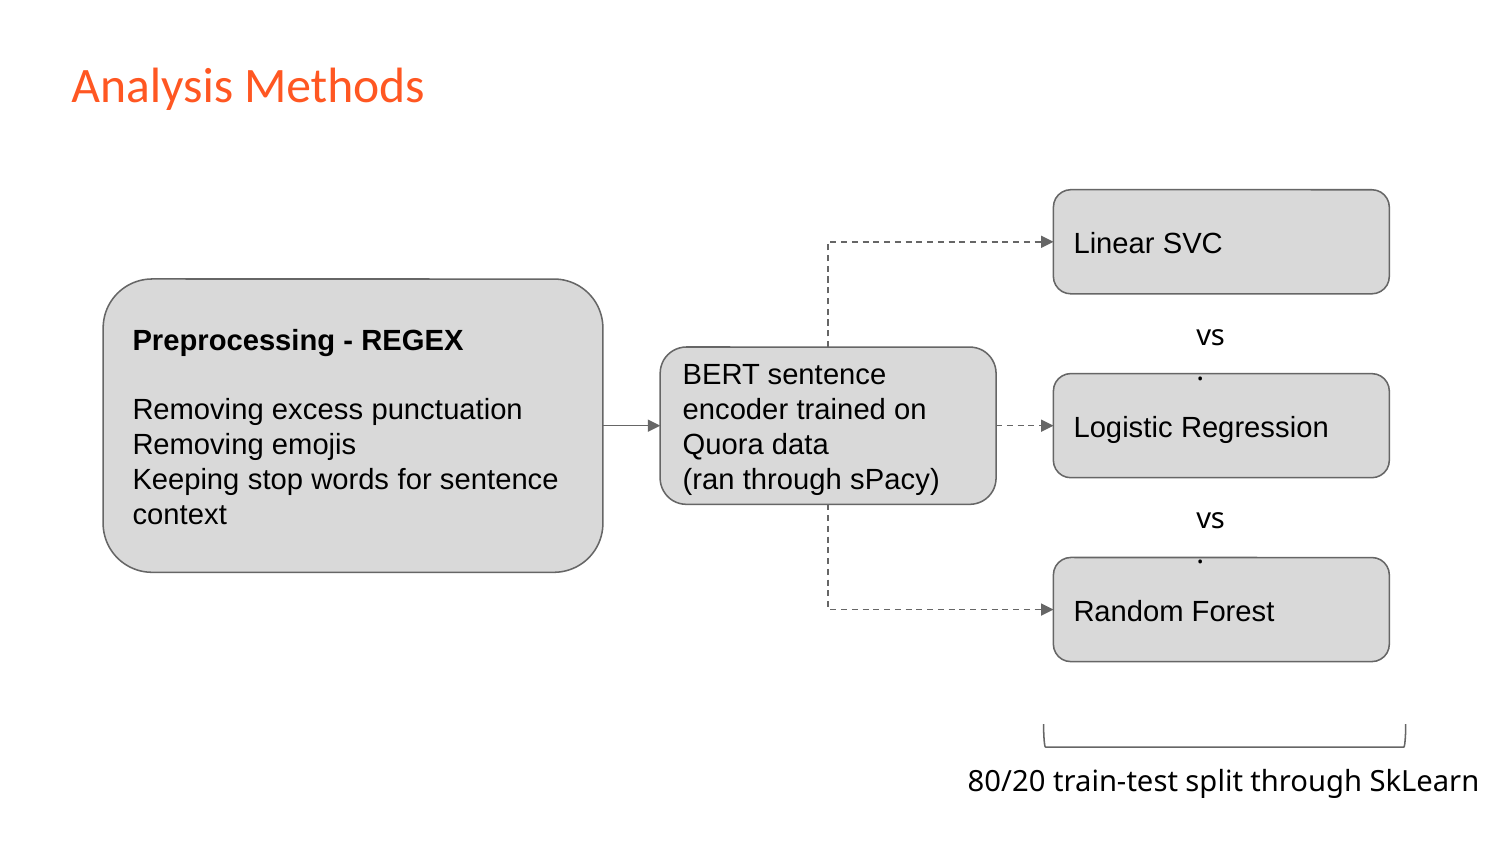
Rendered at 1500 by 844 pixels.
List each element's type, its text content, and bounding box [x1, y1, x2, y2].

text_box Random Forest [1053, 557, 1390, 662]
text_box Preprocessing - REGEX Removing excess punctuation Removing emojis Keeping stop words for sentence context [103, 278, 603, 573]
text_box Logistic Regression [1053, 373, 1390, 478]
text_box 80/20 train-test split through SkLearn [952, 747, 1497, 812]
text_box [1043, 724, 1406, 748]
text_box Linear SVC [1053, 189, 1390, 294]
text_box vs. [1181, 484, 1247, 585]
text_box BERT sentence encoder trained on Quora data (ran through sPacy) [660, 347, 997, 505]
text_box vs. [1181, 300, 1247, 401]
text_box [887, 444, 994, 670]
title Analysis Methods [51, 33, 1449, 128]
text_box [887, 181, 994, 408]
